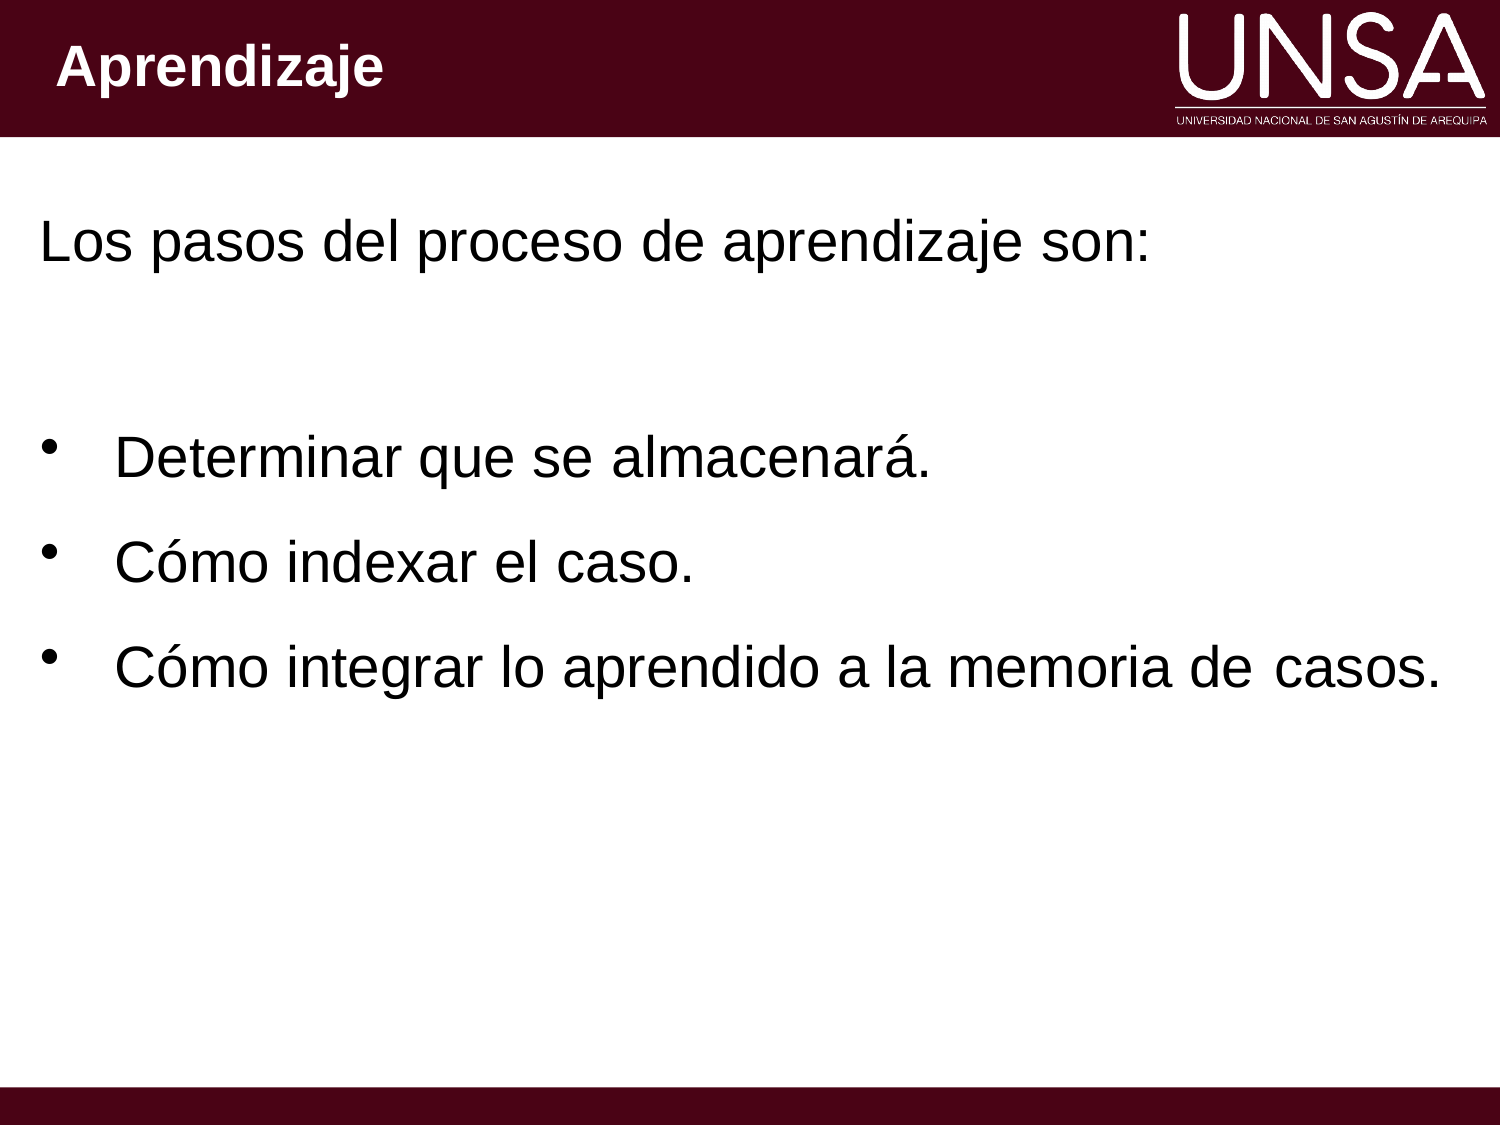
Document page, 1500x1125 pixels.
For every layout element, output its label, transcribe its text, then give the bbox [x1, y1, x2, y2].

title Aprendizaje [53, 0, 389, 158]
text_box Los pasos del proceso de aprendizaje son: Determinar que se almacenará. Cómo indexar el caso. Cómo integrar lo aprendido a la memoria de casos. [37, 200, 1447, 700]
picture [1175, 12, 1487, 125]
